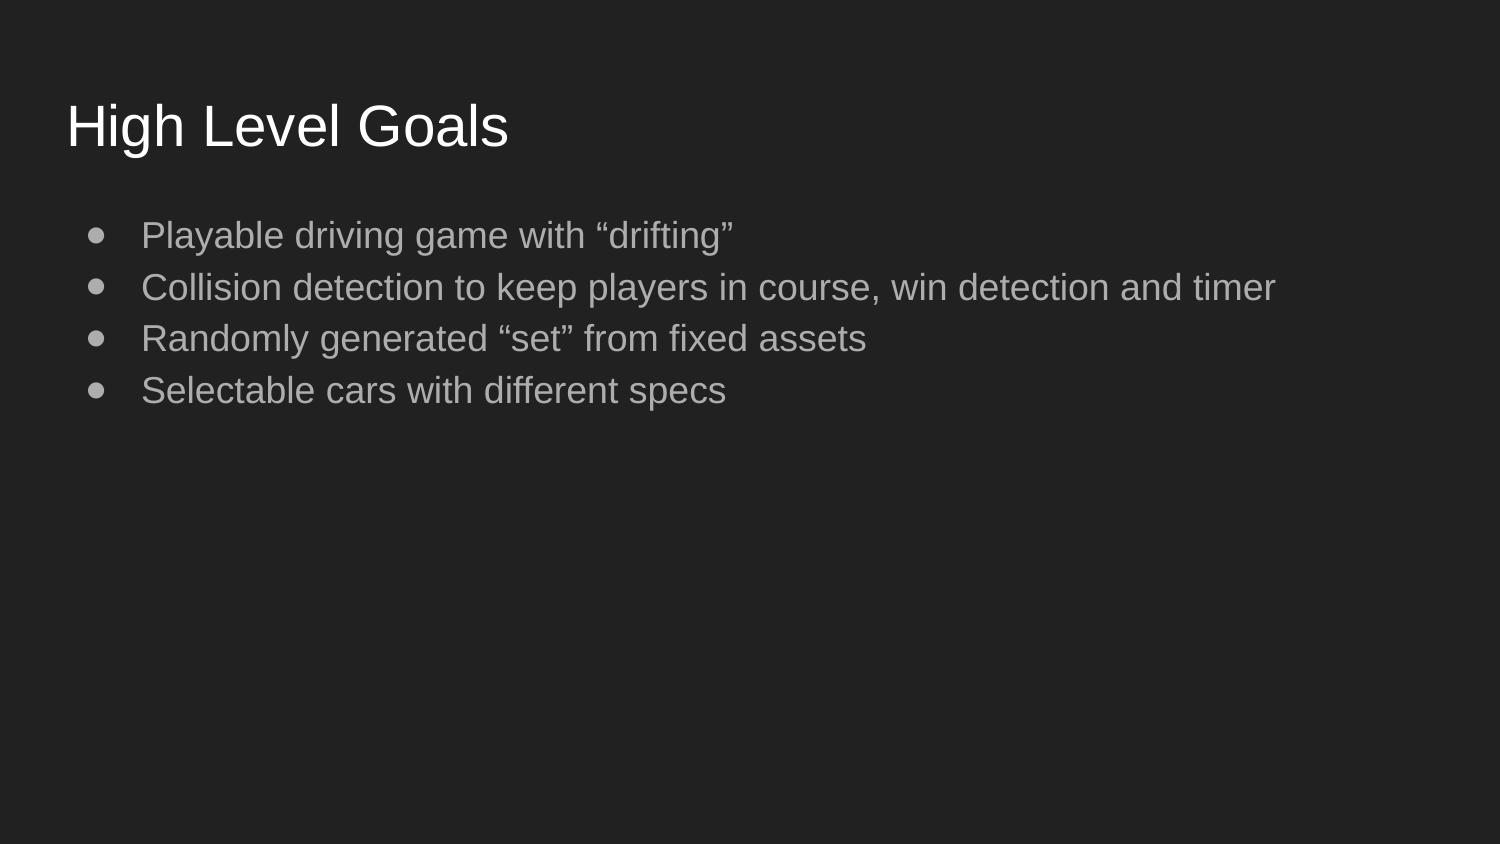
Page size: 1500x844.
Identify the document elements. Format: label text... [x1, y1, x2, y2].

list Playable driving game with “drifting” Collision detection to keep players in course, win detection and timer Randomly generated “set” from fixed assets Selectable cars with different specs [51, 189, 1449, 750]
title High Level Goals [51, 72, 1449, 167]
